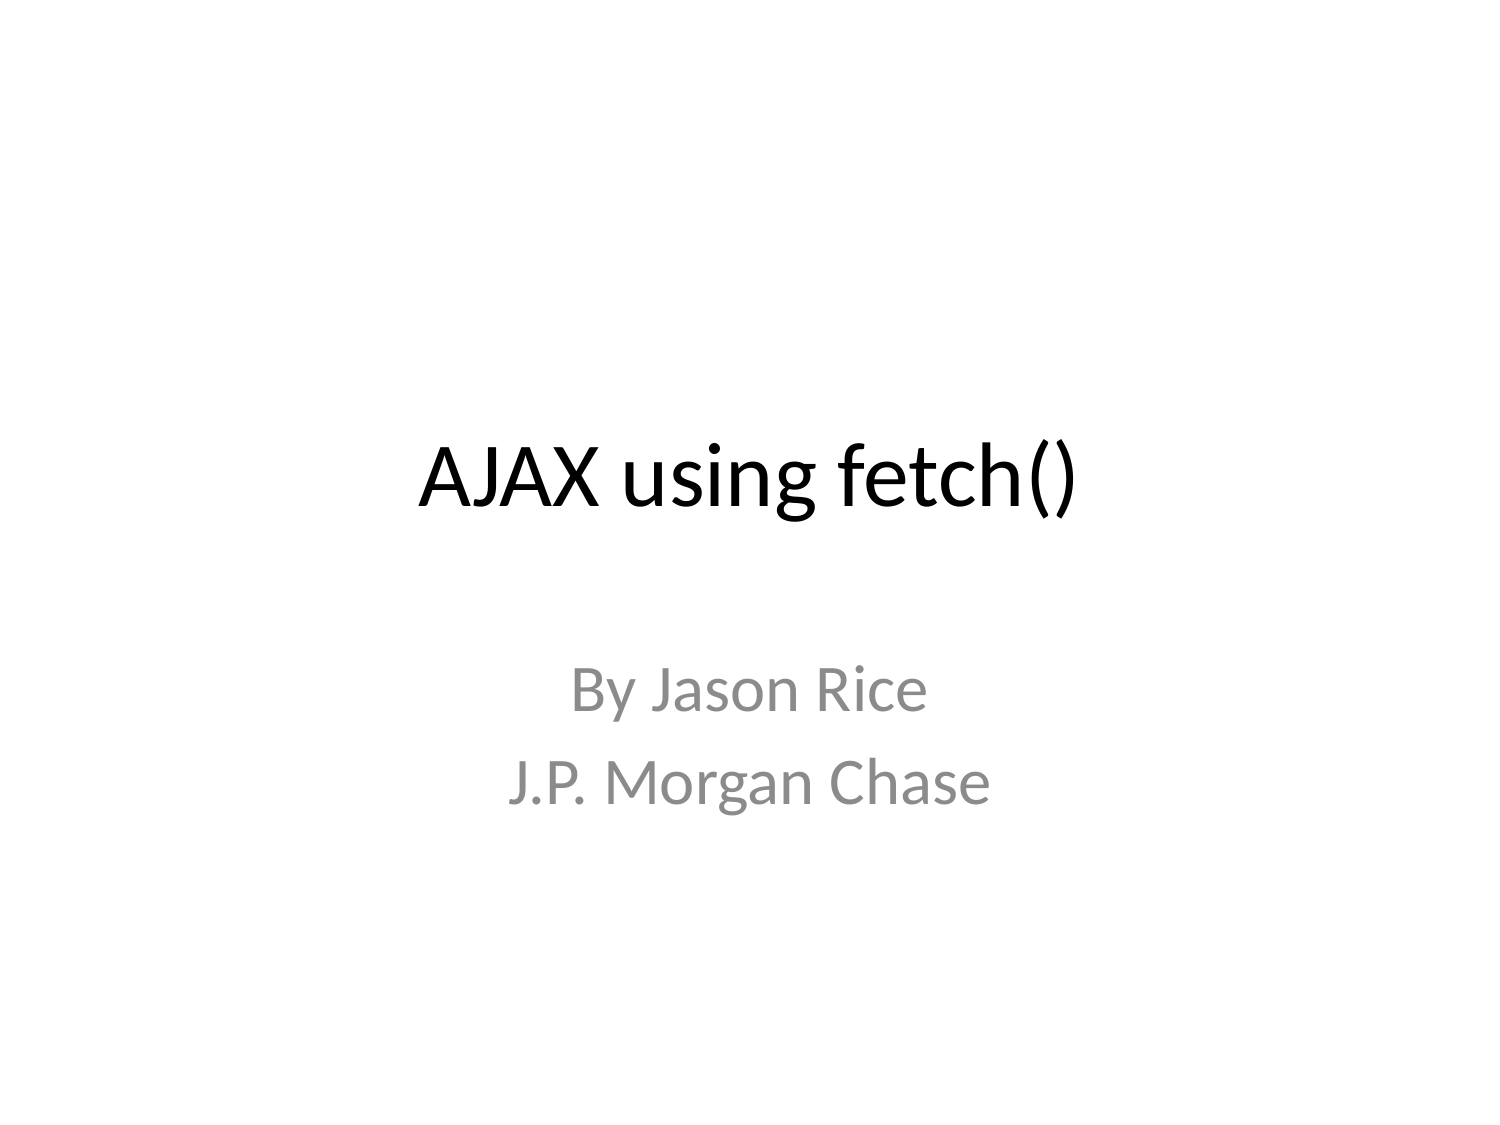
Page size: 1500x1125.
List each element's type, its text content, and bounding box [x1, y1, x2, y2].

subtitle By Jason Rice J.P. Morgan Chase [225, 637, 1275, 925]
title AJAX using fetch() [112, 349, 1388, 591]
